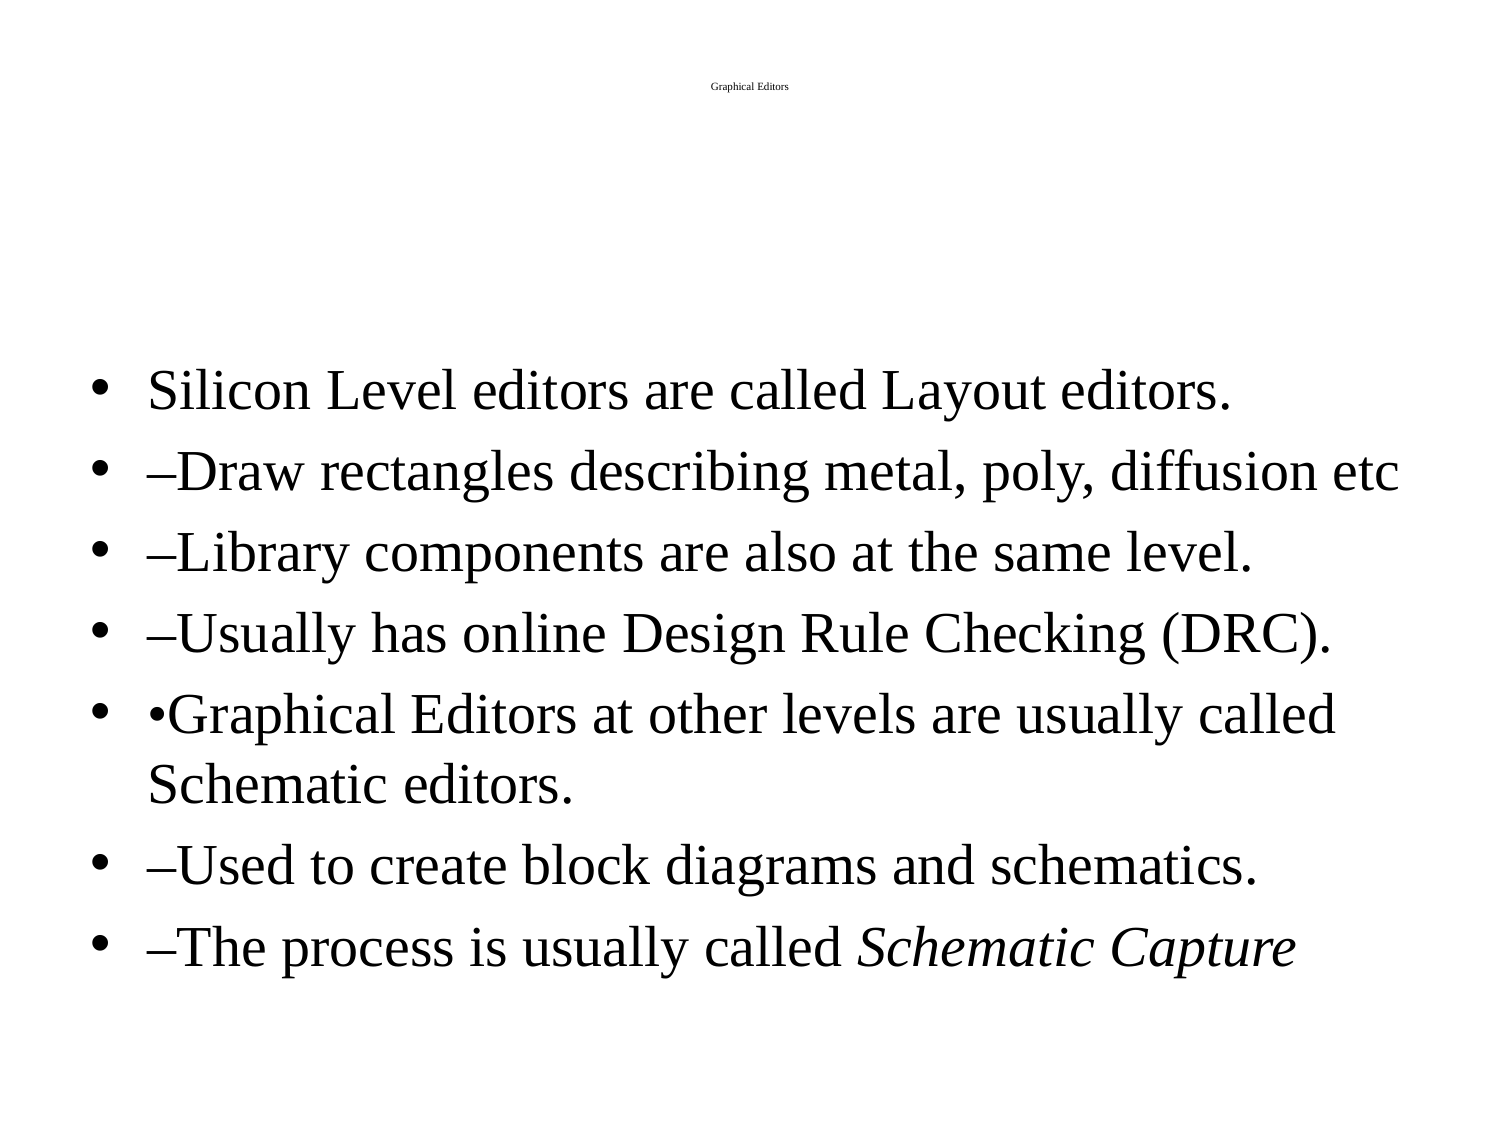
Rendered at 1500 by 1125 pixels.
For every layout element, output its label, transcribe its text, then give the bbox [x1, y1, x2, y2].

list Silicon Level editors are called Layout editors. –Draw rectangles describing metal, poly, diffusion etc –Library components are also at the same level. –Usually has online Design Rule Checking (DRC). •Graphical Editors at other levels are usually called Schematic editors. –Used to create block diagrams and schematics. –The process is usually called Schematic Capture [75, 262, 1425, 1005]
title Graphical Editors [75, 45, 1425, 100]
